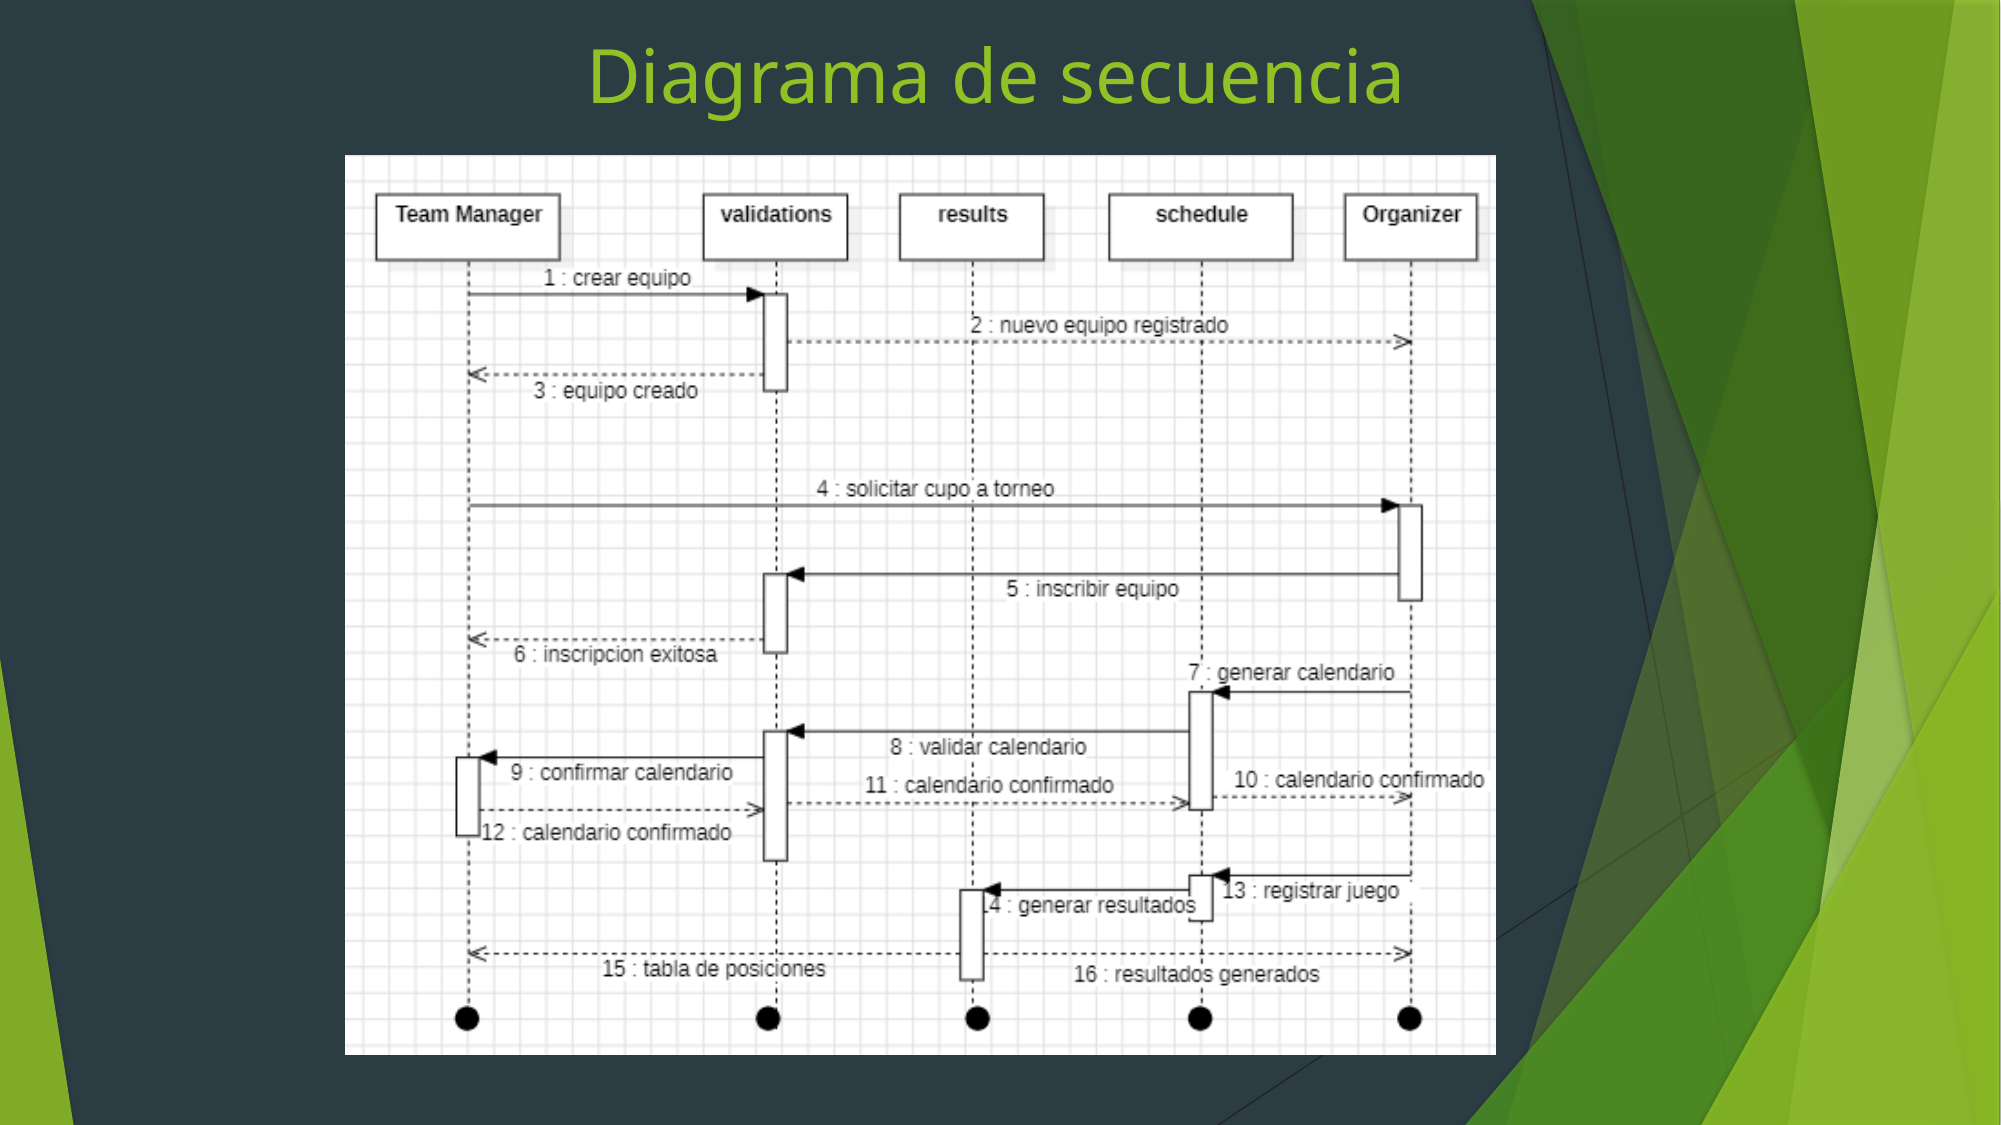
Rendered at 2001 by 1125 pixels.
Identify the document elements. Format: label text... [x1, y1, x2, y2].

text_box Diagrama de secuencia [571, 20, 1846, 291]
picture [345, 155, 1496, 1056]
